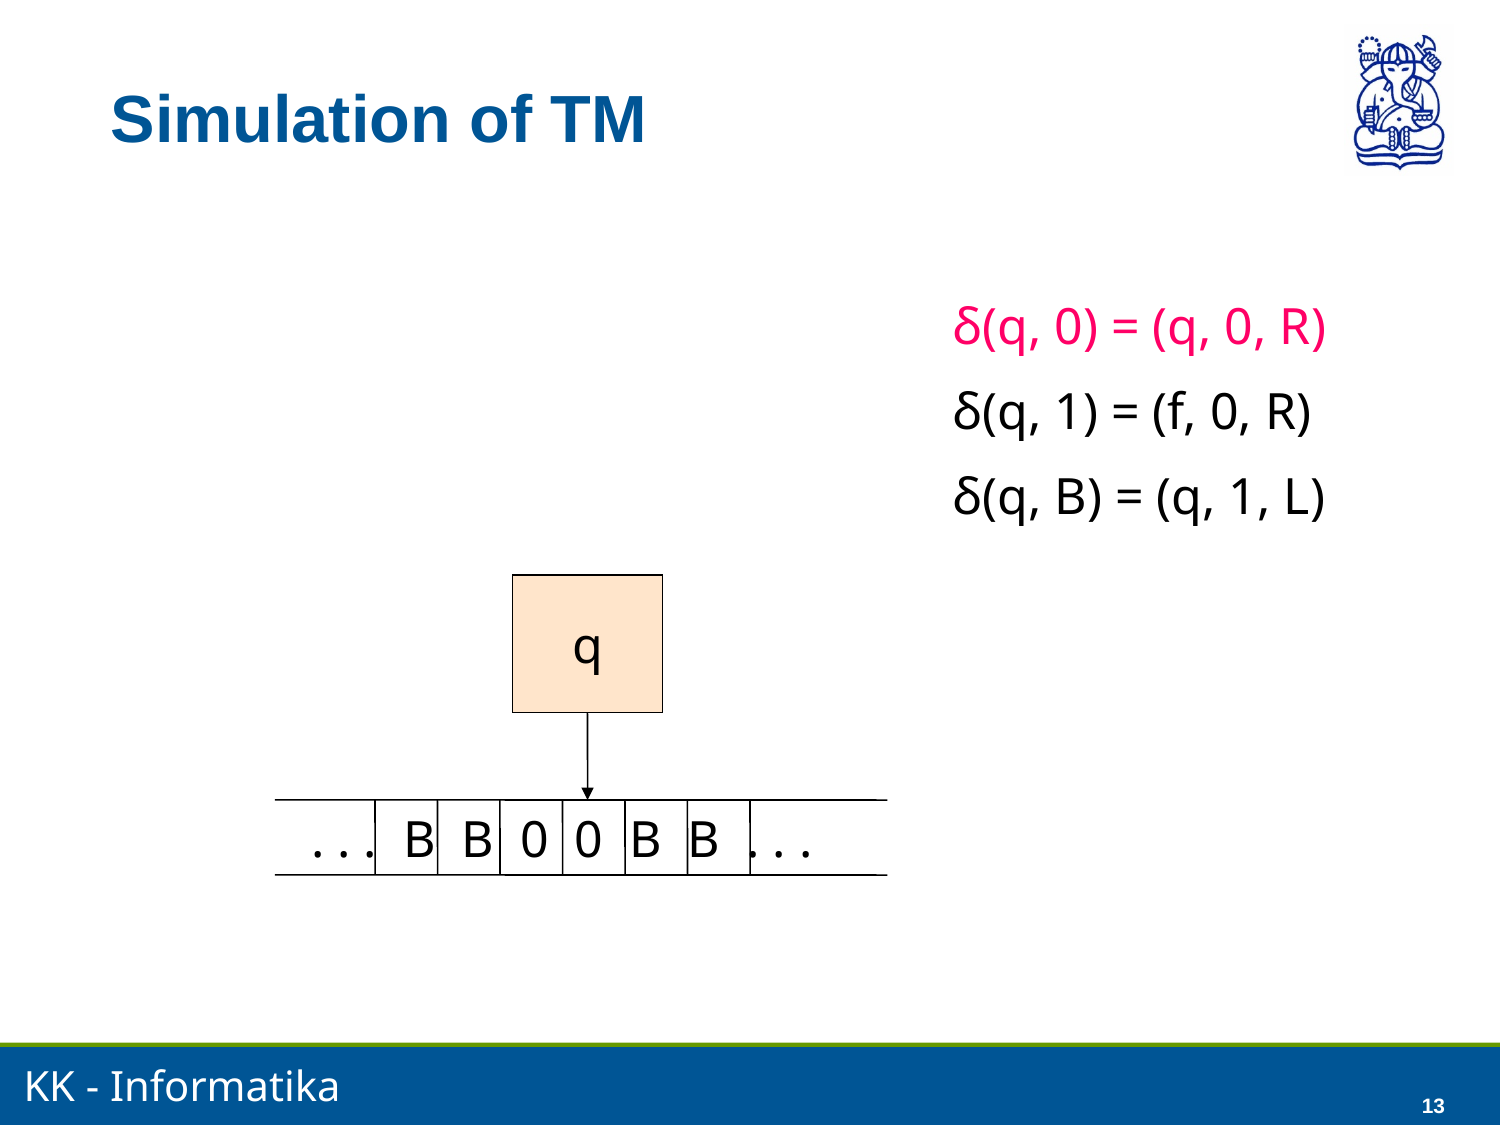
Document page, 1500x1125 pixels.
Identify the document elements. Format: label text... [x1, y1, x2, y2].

text_box . . . B B 0 0 B B . . . [563, 799, 687, 875]
text_box . . . B B 0 0 B B . . . [688, 799, 750, 875]
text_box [512, 574, 663, 801]
picture [1344, 166, 1454, 176]
title Simulation of TM [95, 22, 1454, 166]
text_box δ(q, 0) = (q, 0, R) δ(q, 1) = (f, 0, R) δ(q, B) = (q, 1, L) [937, 287, 1413, 533]
text_box . . . B B 0 0 B B . . . [751, 799, 829, 875]
text_box . . . B B 0 0 B B . . . [438, 799, 562, 875]
text_box . . . B B 0 0 B B . . . [296, 799, 437, 875]
